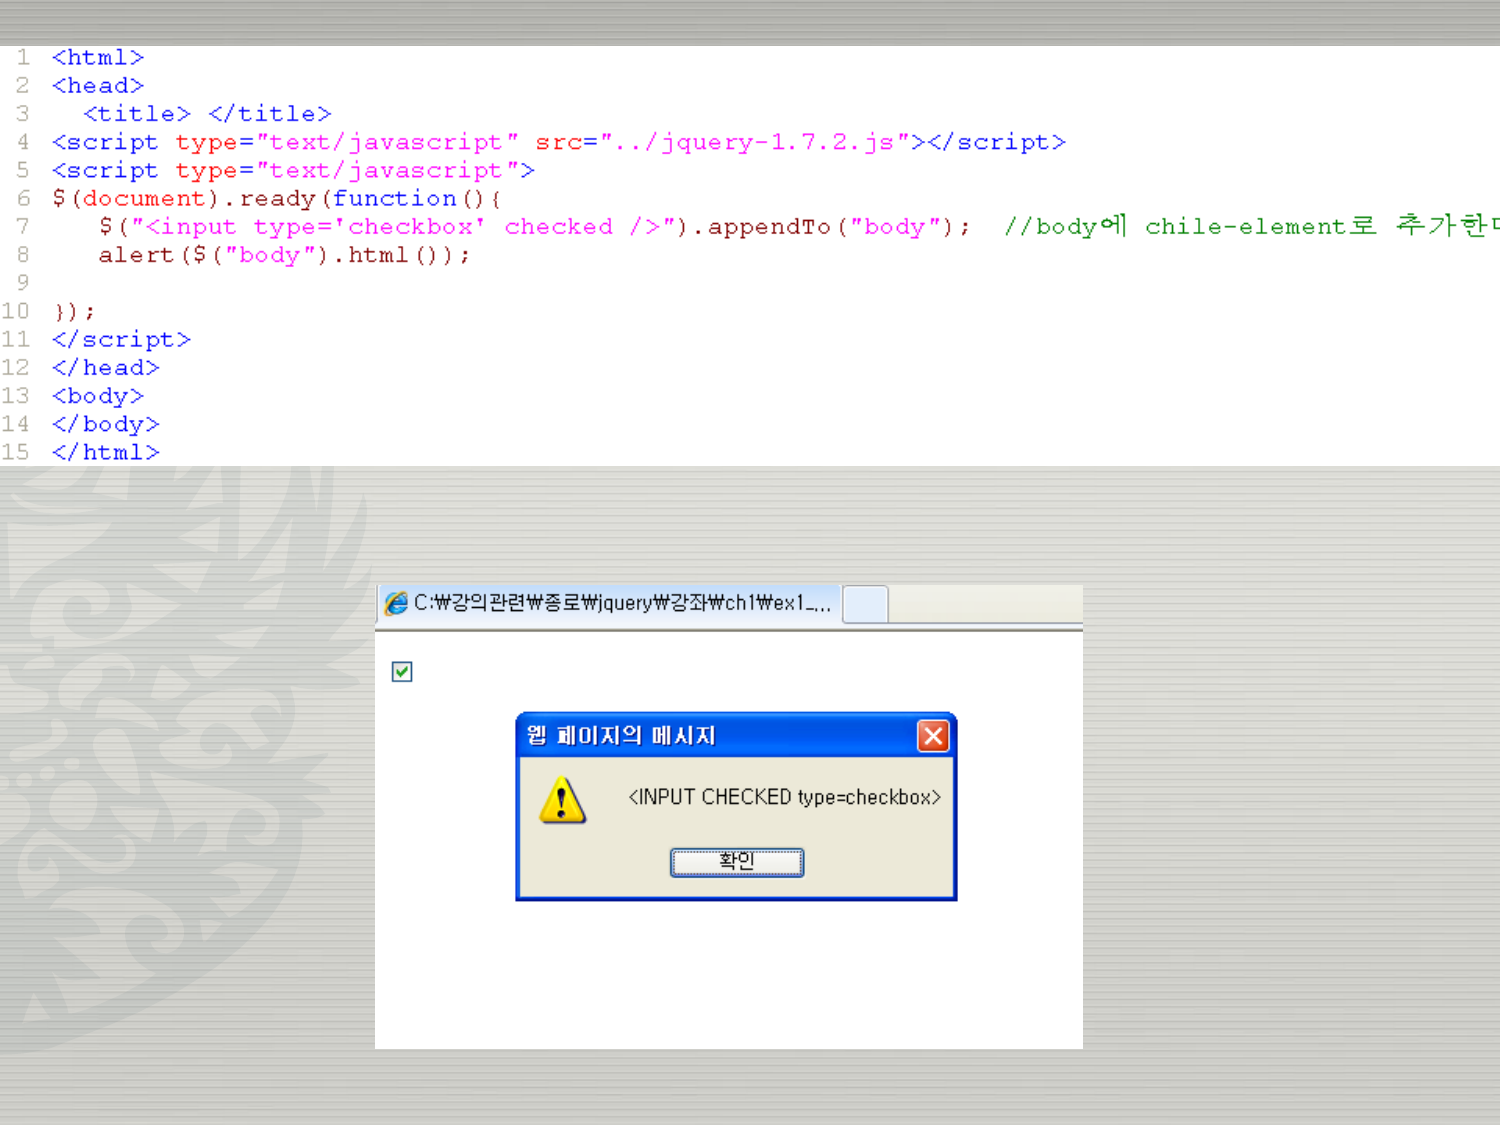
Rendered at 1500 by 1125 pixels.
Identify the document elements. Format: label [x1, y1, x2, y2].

picture [374, 585, 1083, 1049]
picture [0, 46, 1500, 466]
